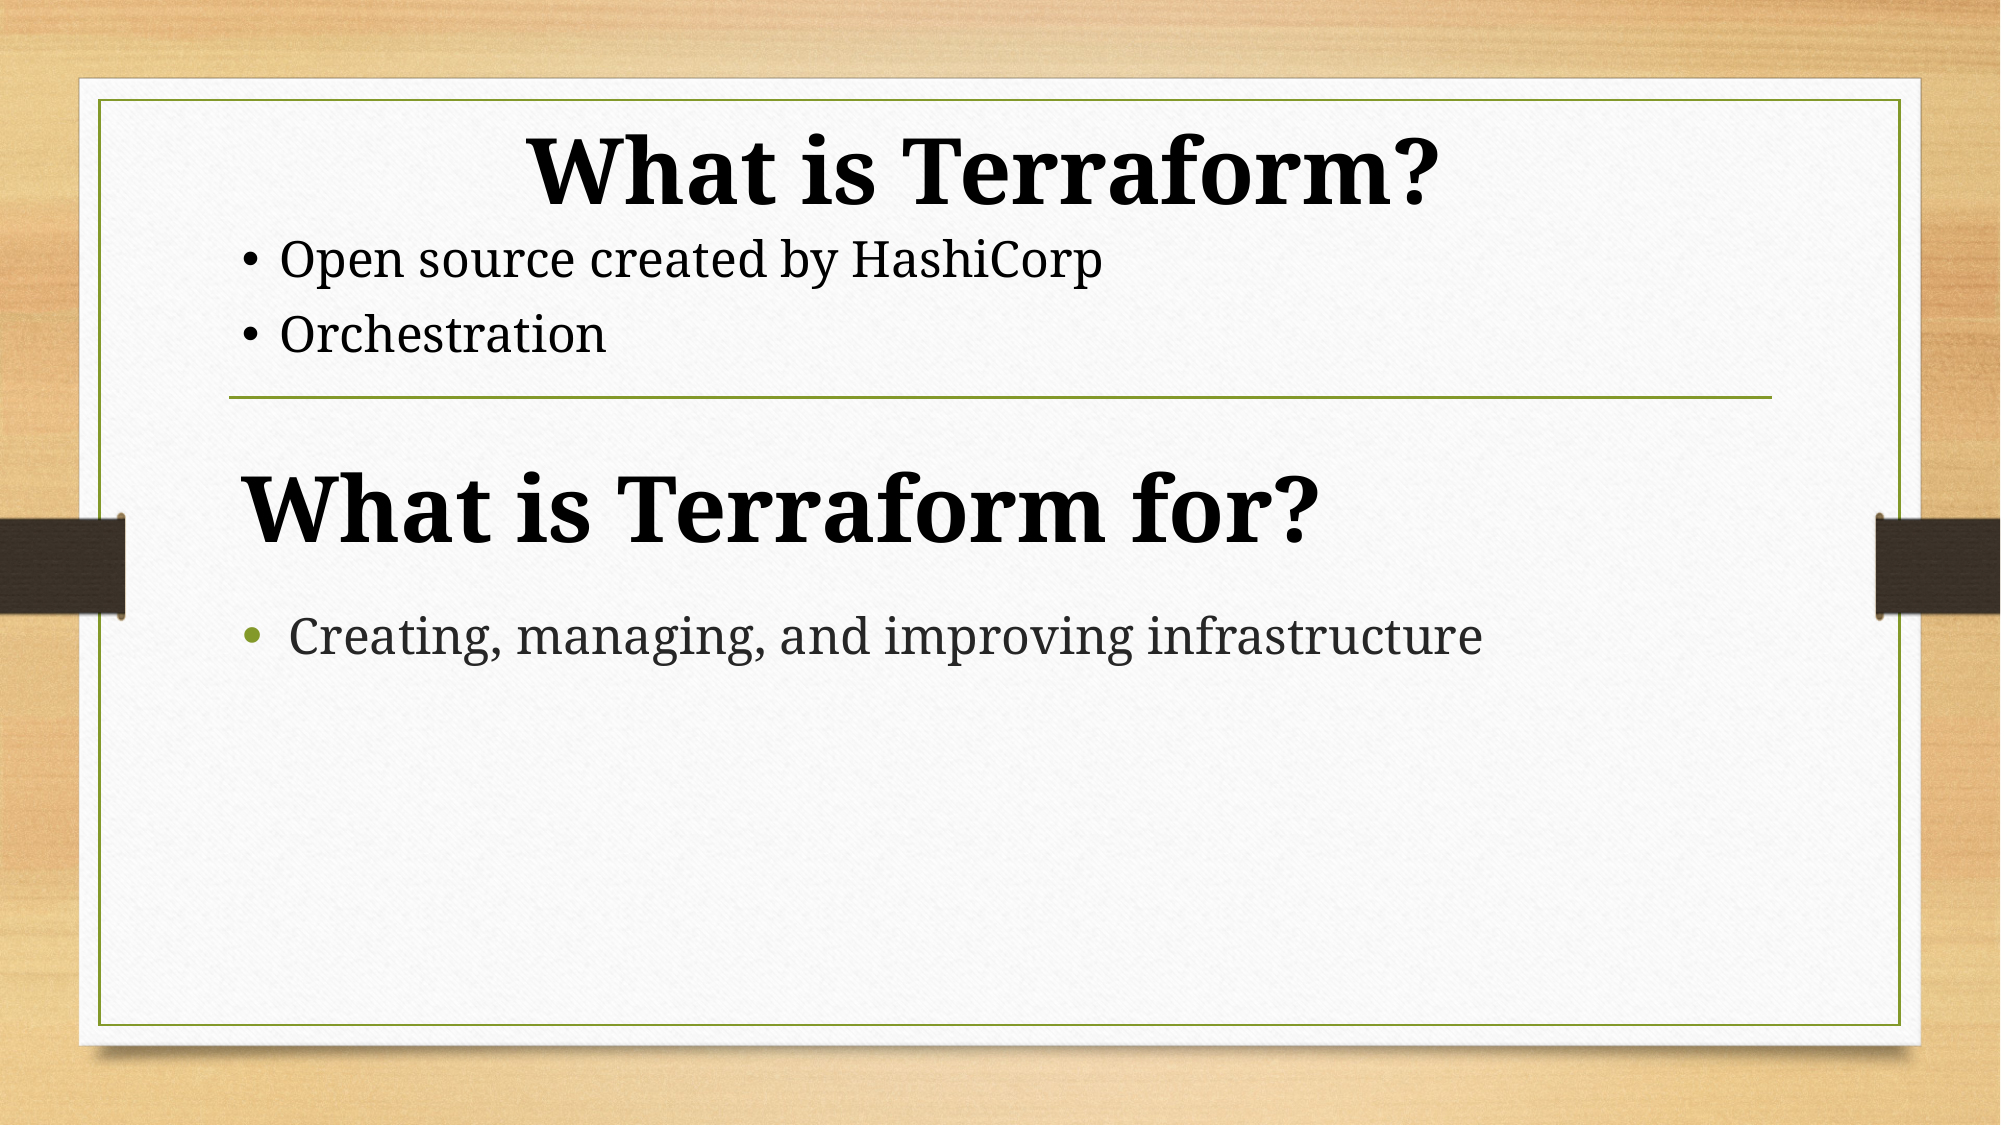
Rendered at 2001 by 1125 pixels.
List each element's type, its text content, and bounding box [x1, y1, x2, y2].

title What is Terraform? [122, 83, 1848, 252]
picture [0, 0, 2001, 1125]
text_box What is Terraform for? [226, 429, 1848, 598]
text_box Open source created by HashiCorp Orchestration [226, 226, 1848, 395]
list Creating, managing, and improving infrastructure [227, 598, 1848, 955]
